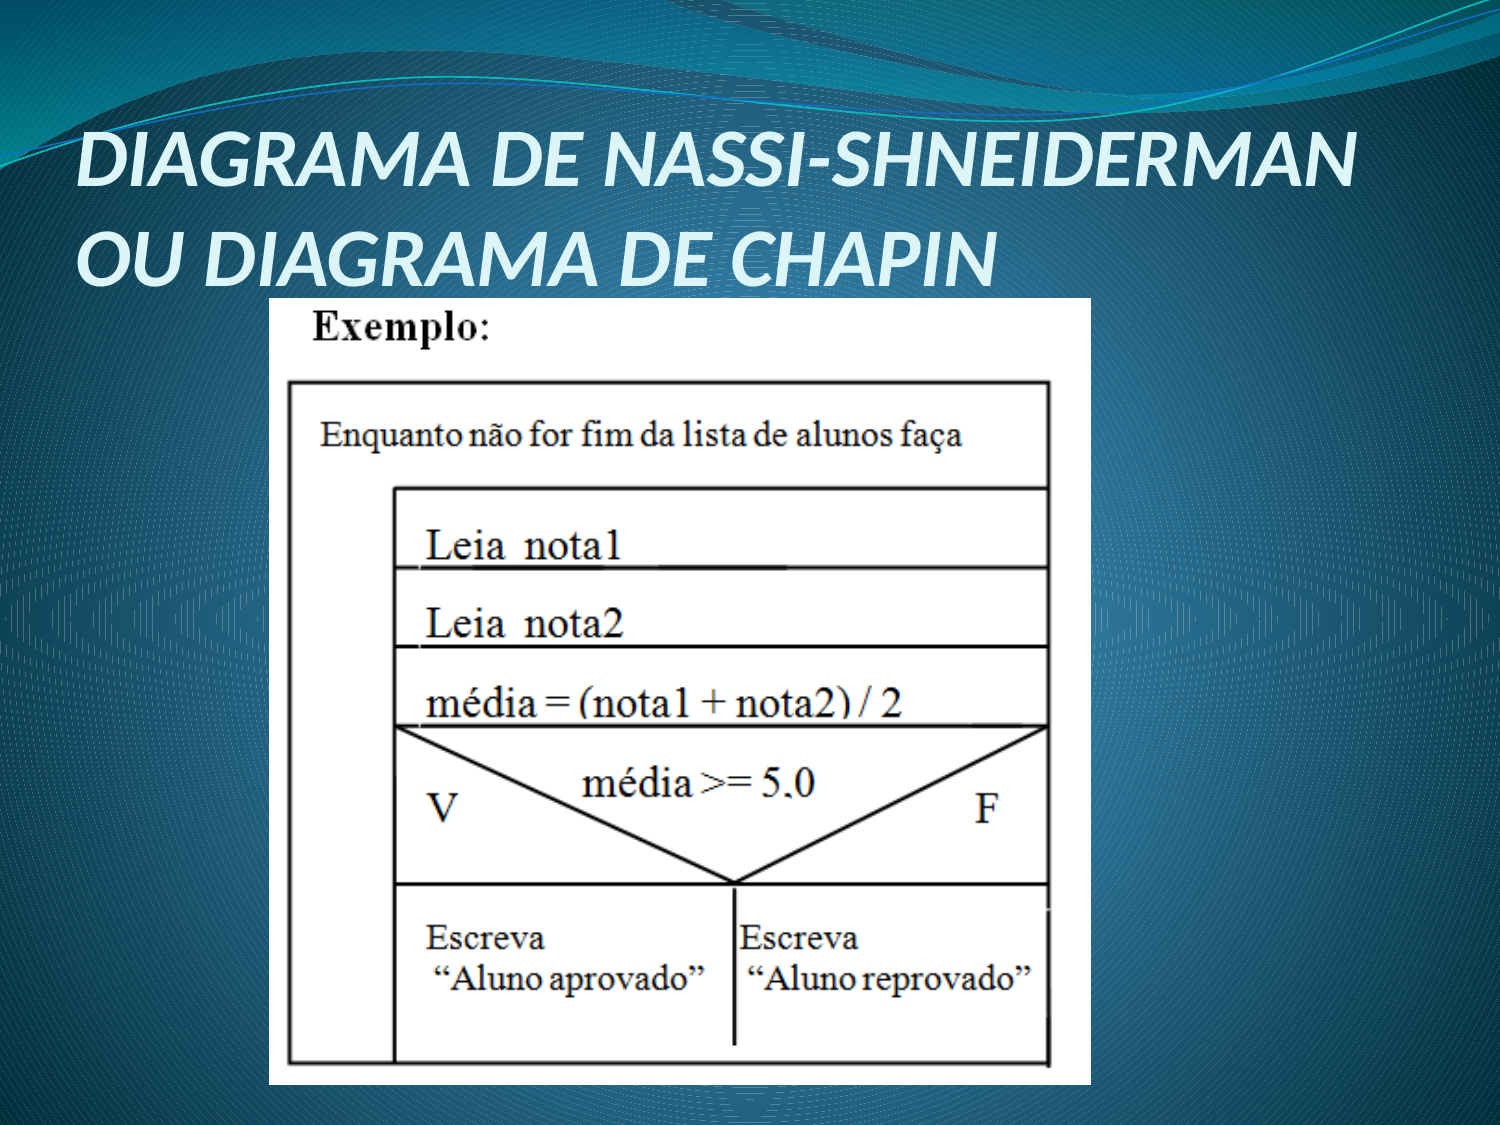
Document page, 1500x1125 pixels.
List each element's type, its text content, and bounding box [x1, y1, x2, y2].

title DIAGRAMA DE NASSI-SHNEIDERMAN OU DIAGRAMA DE CHAPIN [75, 115, 1425, 303]
picture [269, 298, 1091, 1085]
